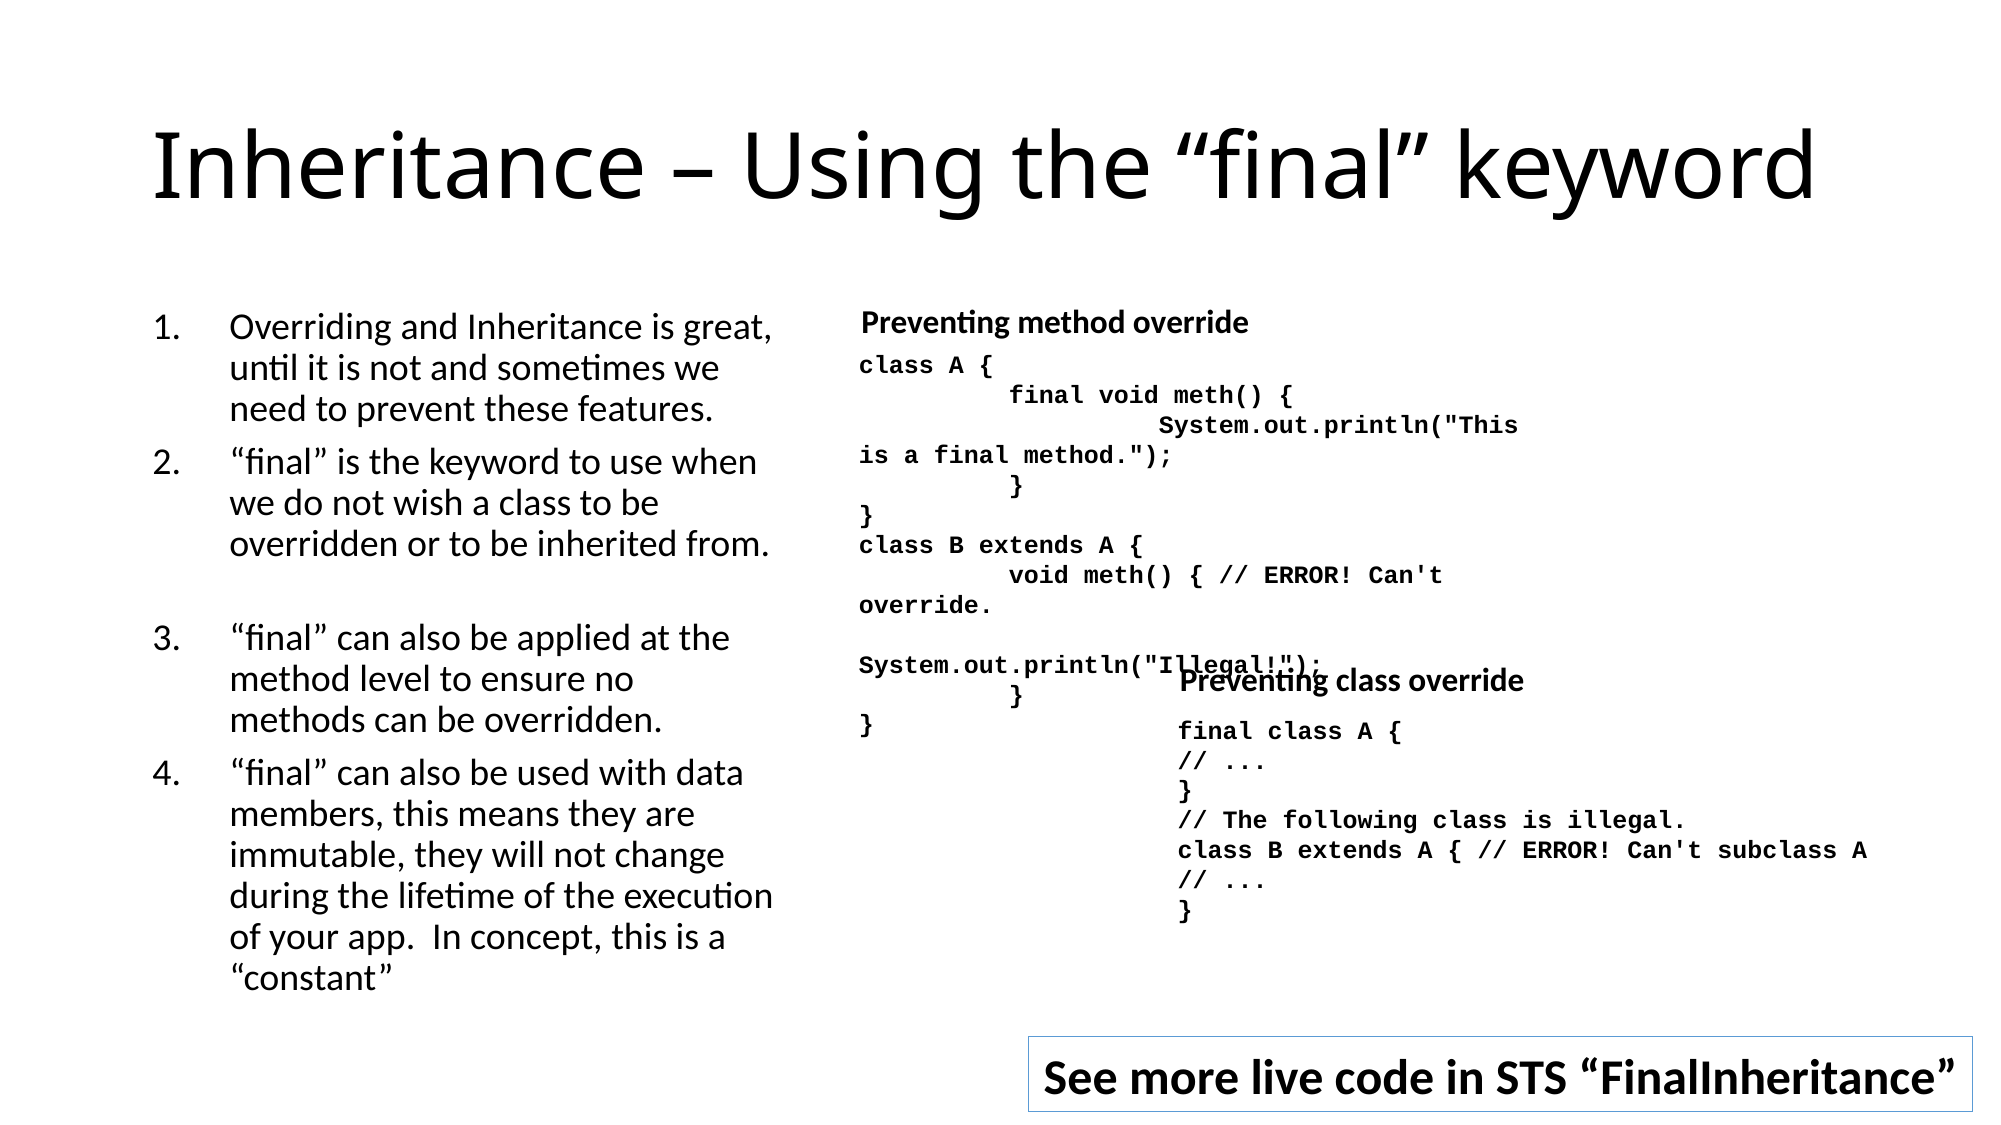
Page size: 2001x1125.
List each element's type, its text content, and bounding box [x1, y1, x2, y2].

title Inheritance – Using the “final” keyword [137, 59, 1863, 278]
text_box class A { final void meth() { System.out.println("This is a final method."); } } class B extends A { void meth() { // ERROR! Can't override. System.out.println("Illegal!"); } } [843, 341, 1550, 707]
text_box Preventing class override [1165, 650, 1540, 706]
text_box final class A { // ... } // The following class is illegal. class B extends A { // ERROR! Can't subclass A // ... } [1162, 706, 1936, 951]
text_box Preventing method override [846, 292, 1265, 348]
text_box See more live code in STS “FinalInheritance” [1028, 1036, 1973, 1112]
list Overriding and Inheritance is great, until it is not and sometimes we need to prevent these features. “final” is the keyword to use when we do not wish a class to be overridden or to be inherited from. “final” can also be applied at the method level to ensure no methods can be overridden. “final” can also be used with data members, this means they are immutable, they will not change during the lifetime of the execution of your app. In concept, this is a “constant” [137, 299, 792, 1014]
